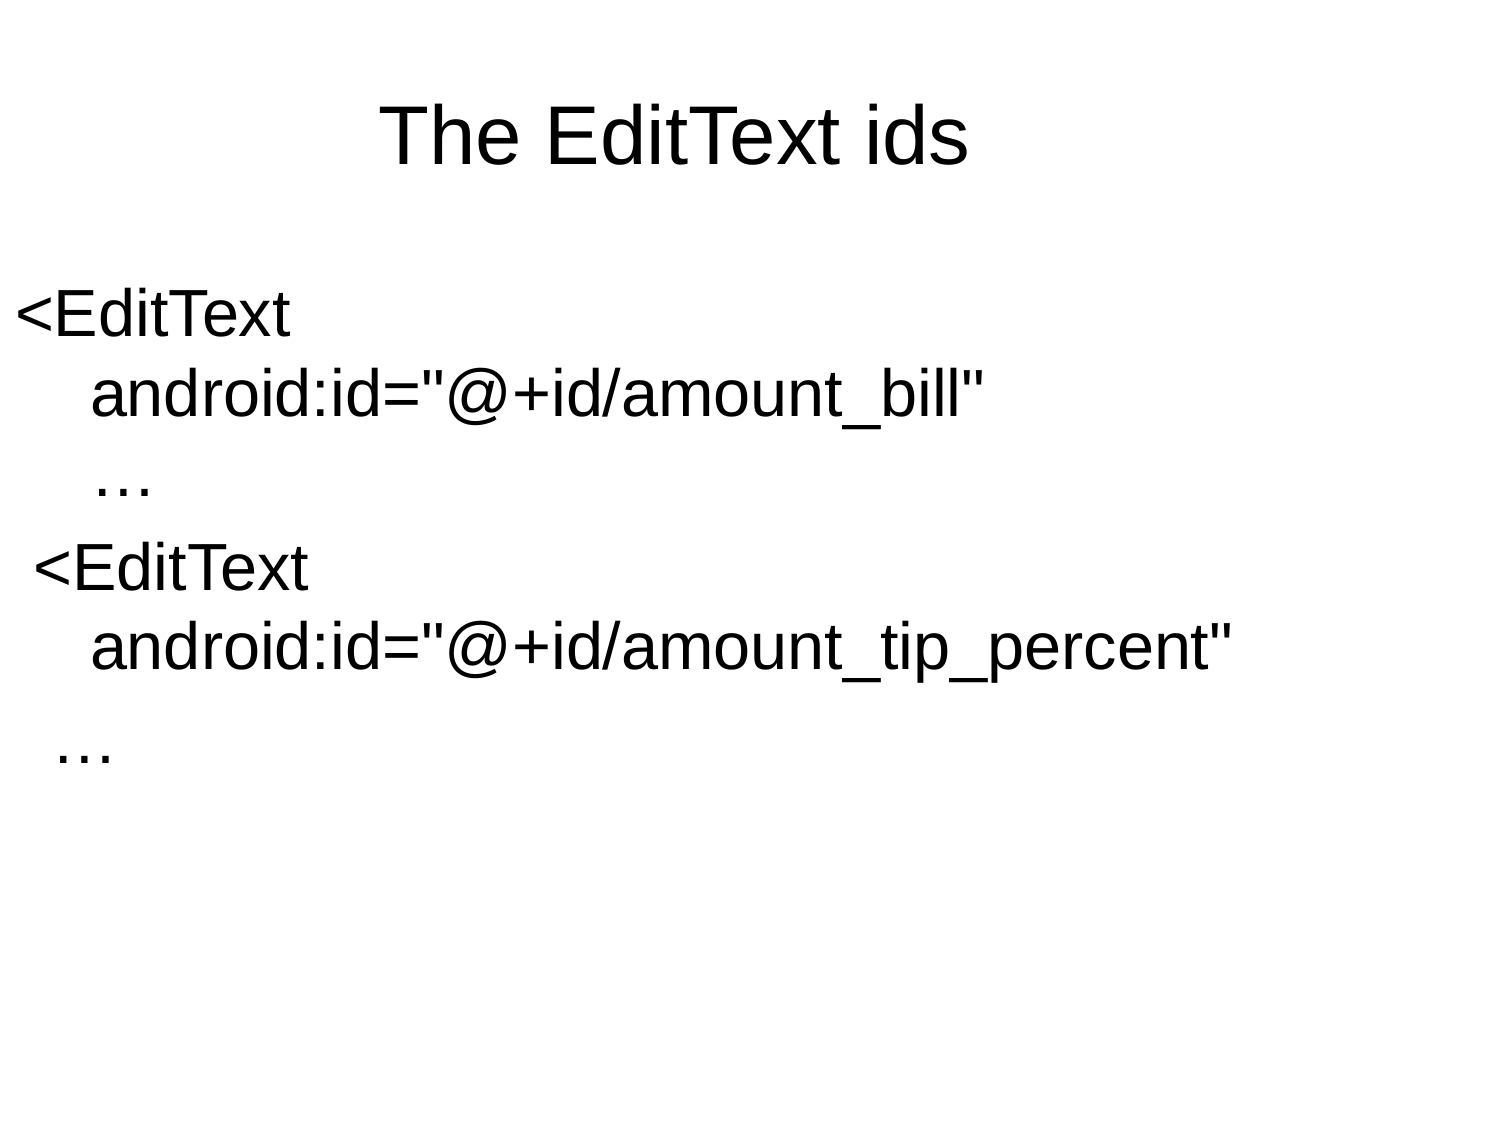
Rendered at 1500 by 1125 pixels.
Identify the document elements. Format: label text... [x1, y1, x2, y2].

title The EditText ids [0, 37, 1350, 225]
list <EditText android:id="@+id/amount_bill" … <EditText android:id="@+id/amount_tip_percent" … [0, 262, 1350, 938]
